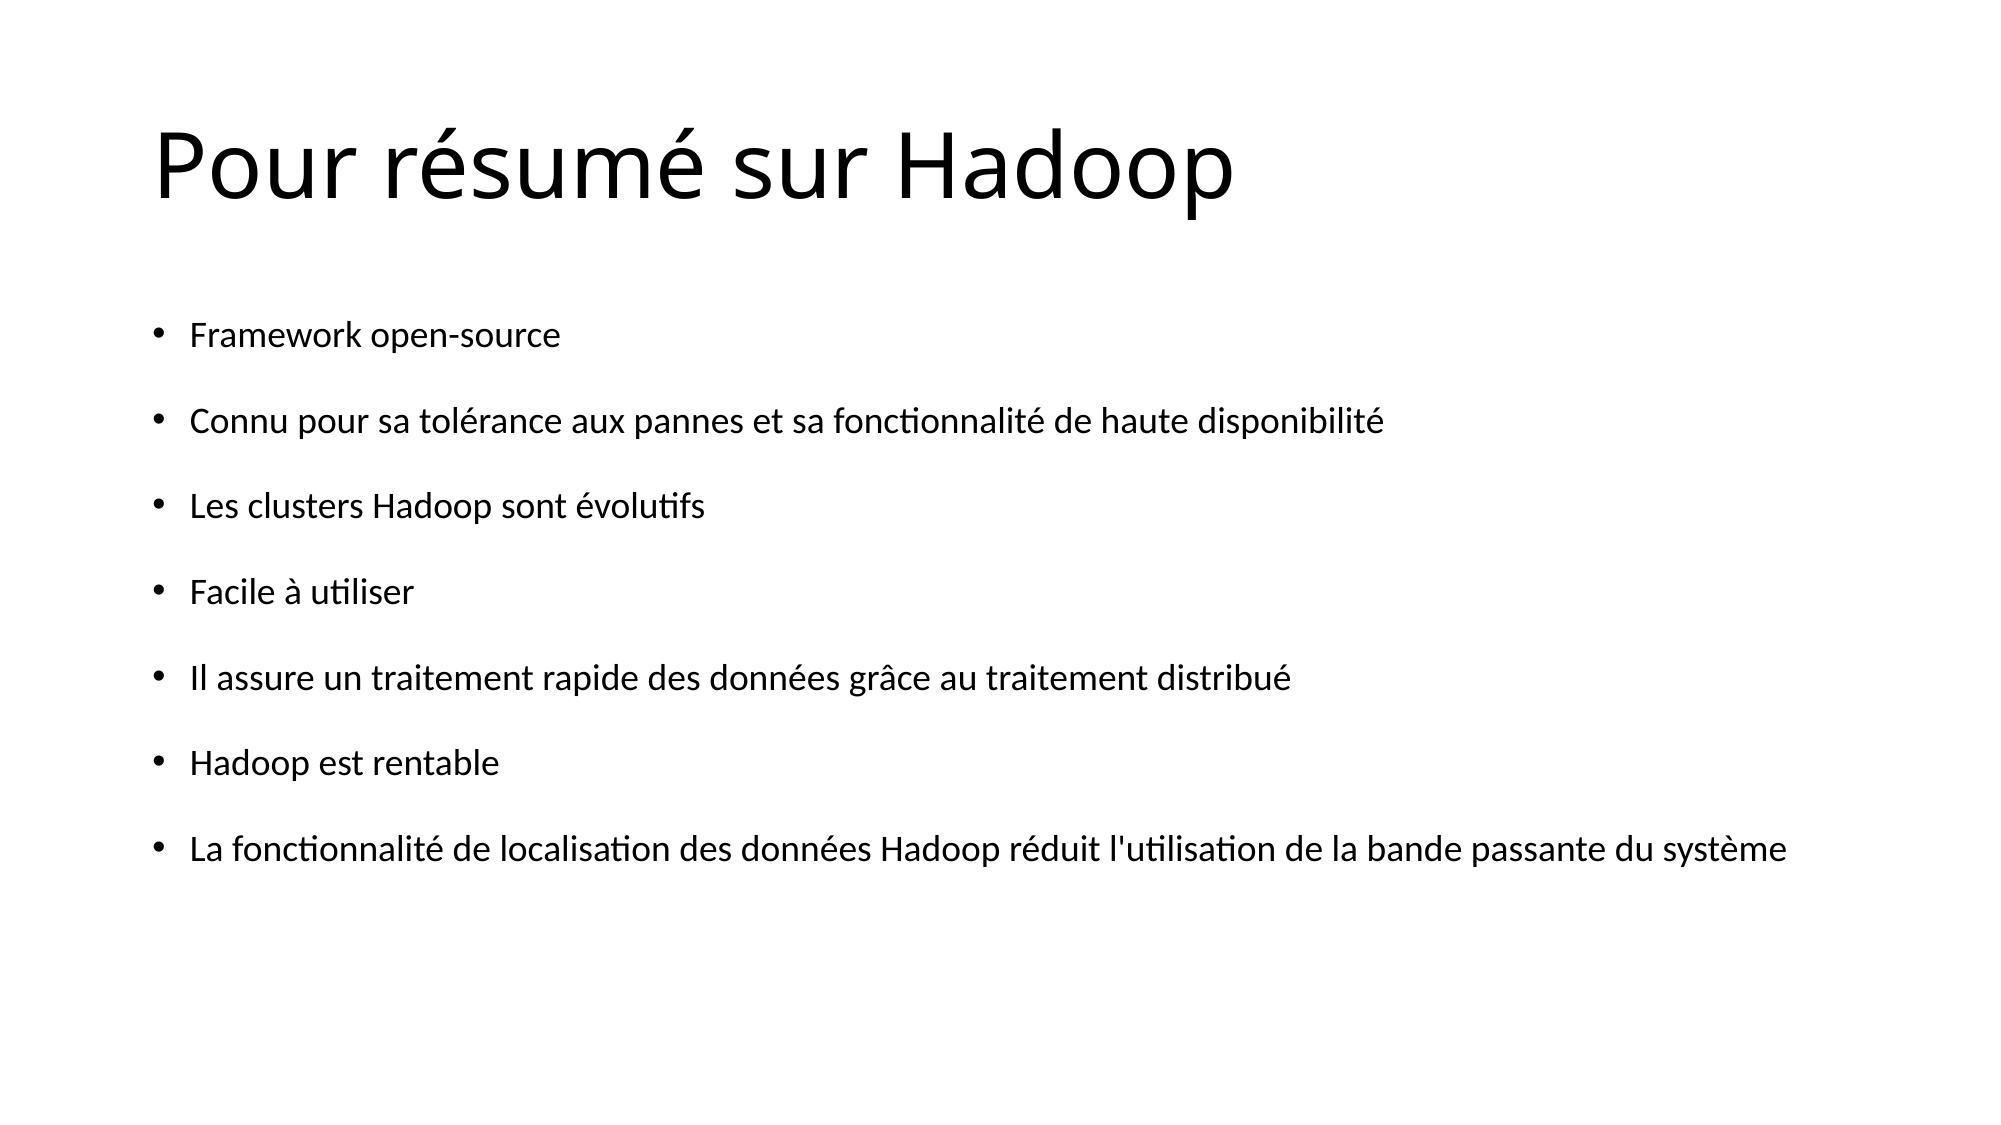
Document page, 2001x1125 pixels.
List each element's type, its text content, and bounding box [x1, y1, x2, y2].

list Framework open-source Connu pour sa tolérance aux pannes et sa fonctionnalité de haute disponibilité Les clusters Hadoop sont évolutifs Facile à utiliser Il assure un traitement rapide des données grâce au traitement distribué Hadoop est rentable La fonctionnalité de localisation des données Hadoop réduit l'utilisation de la bande passante du système [137, 299, 1863, 1014]
title Pour résumé sur Hadoop [137, 59, 1863, 278]
